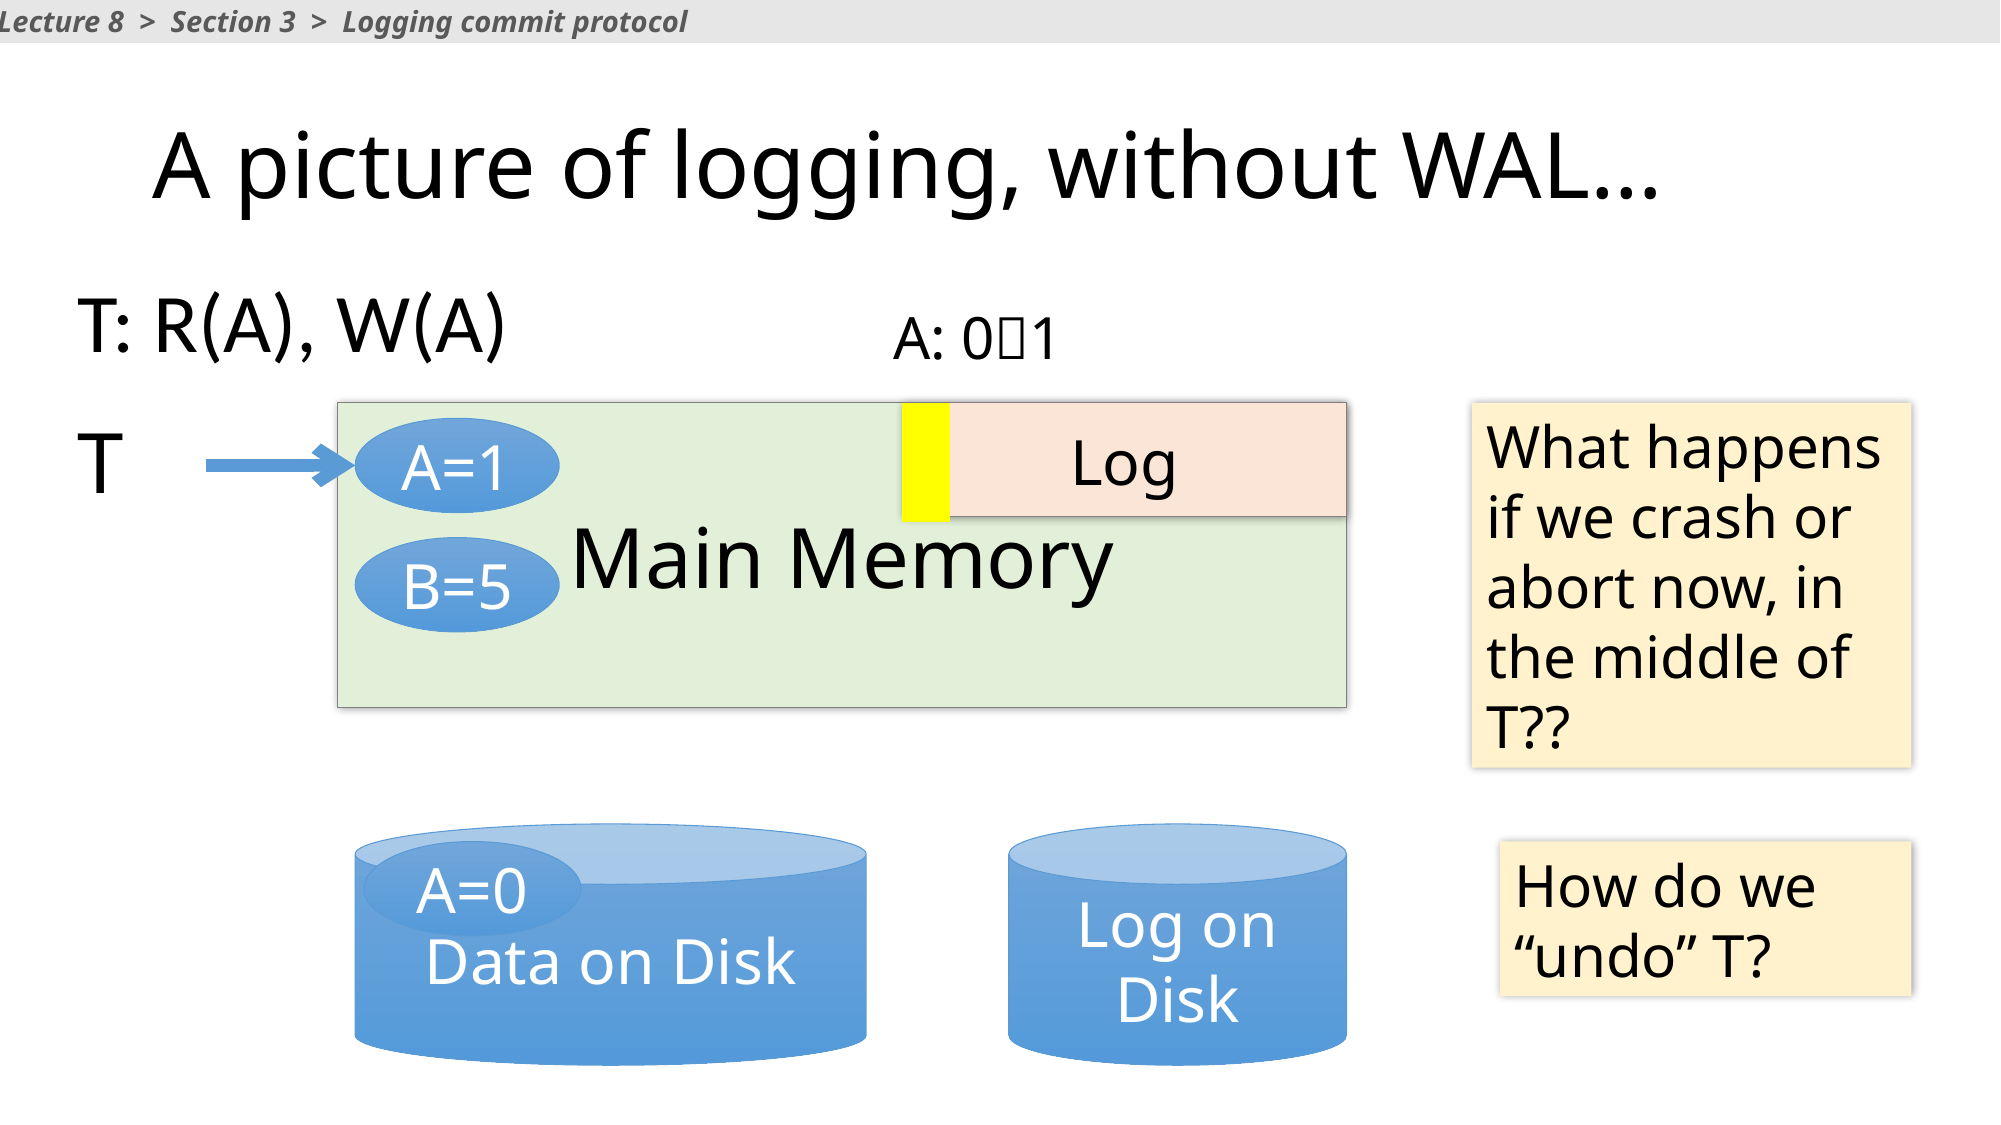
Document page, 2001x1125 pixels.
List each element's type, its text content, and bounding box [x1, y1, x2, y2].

text_box T [0, 402, 224, 518]
text_box [902, 403, 950, 522]
text_box A: 01 [878, 294, 1160, 379]
table_cell $50 [1010, 825, 1345, 883]
text_box Data on Disk [354, 823, 867, 1066]
table_header A [357, 825, 865, 883]
text_box What happens if we crash or abort now, in the middle of T?? [1471, 402, 1912, 768]
text_box T: R(A), W(A) [0, 261, 606, 377]
text_box Log [902, 402, 1347, 517]
text_box Main Memory [337, 402, 1347, 708]
text_box B=5 [354, 537, 560, 633]
text_box A=1 [354, 417, 560, 514]
title A picture of logging, without WAL… [137, 59, 1863, 278]
text_box A=0 [363, 841, 582, 937]
text_box Log on Disk [1008, 823, 1348, 1066]
text_box How do we “undo” T? [1499, 841, 1912, 997]
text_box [0, 0, 2000, 47]
